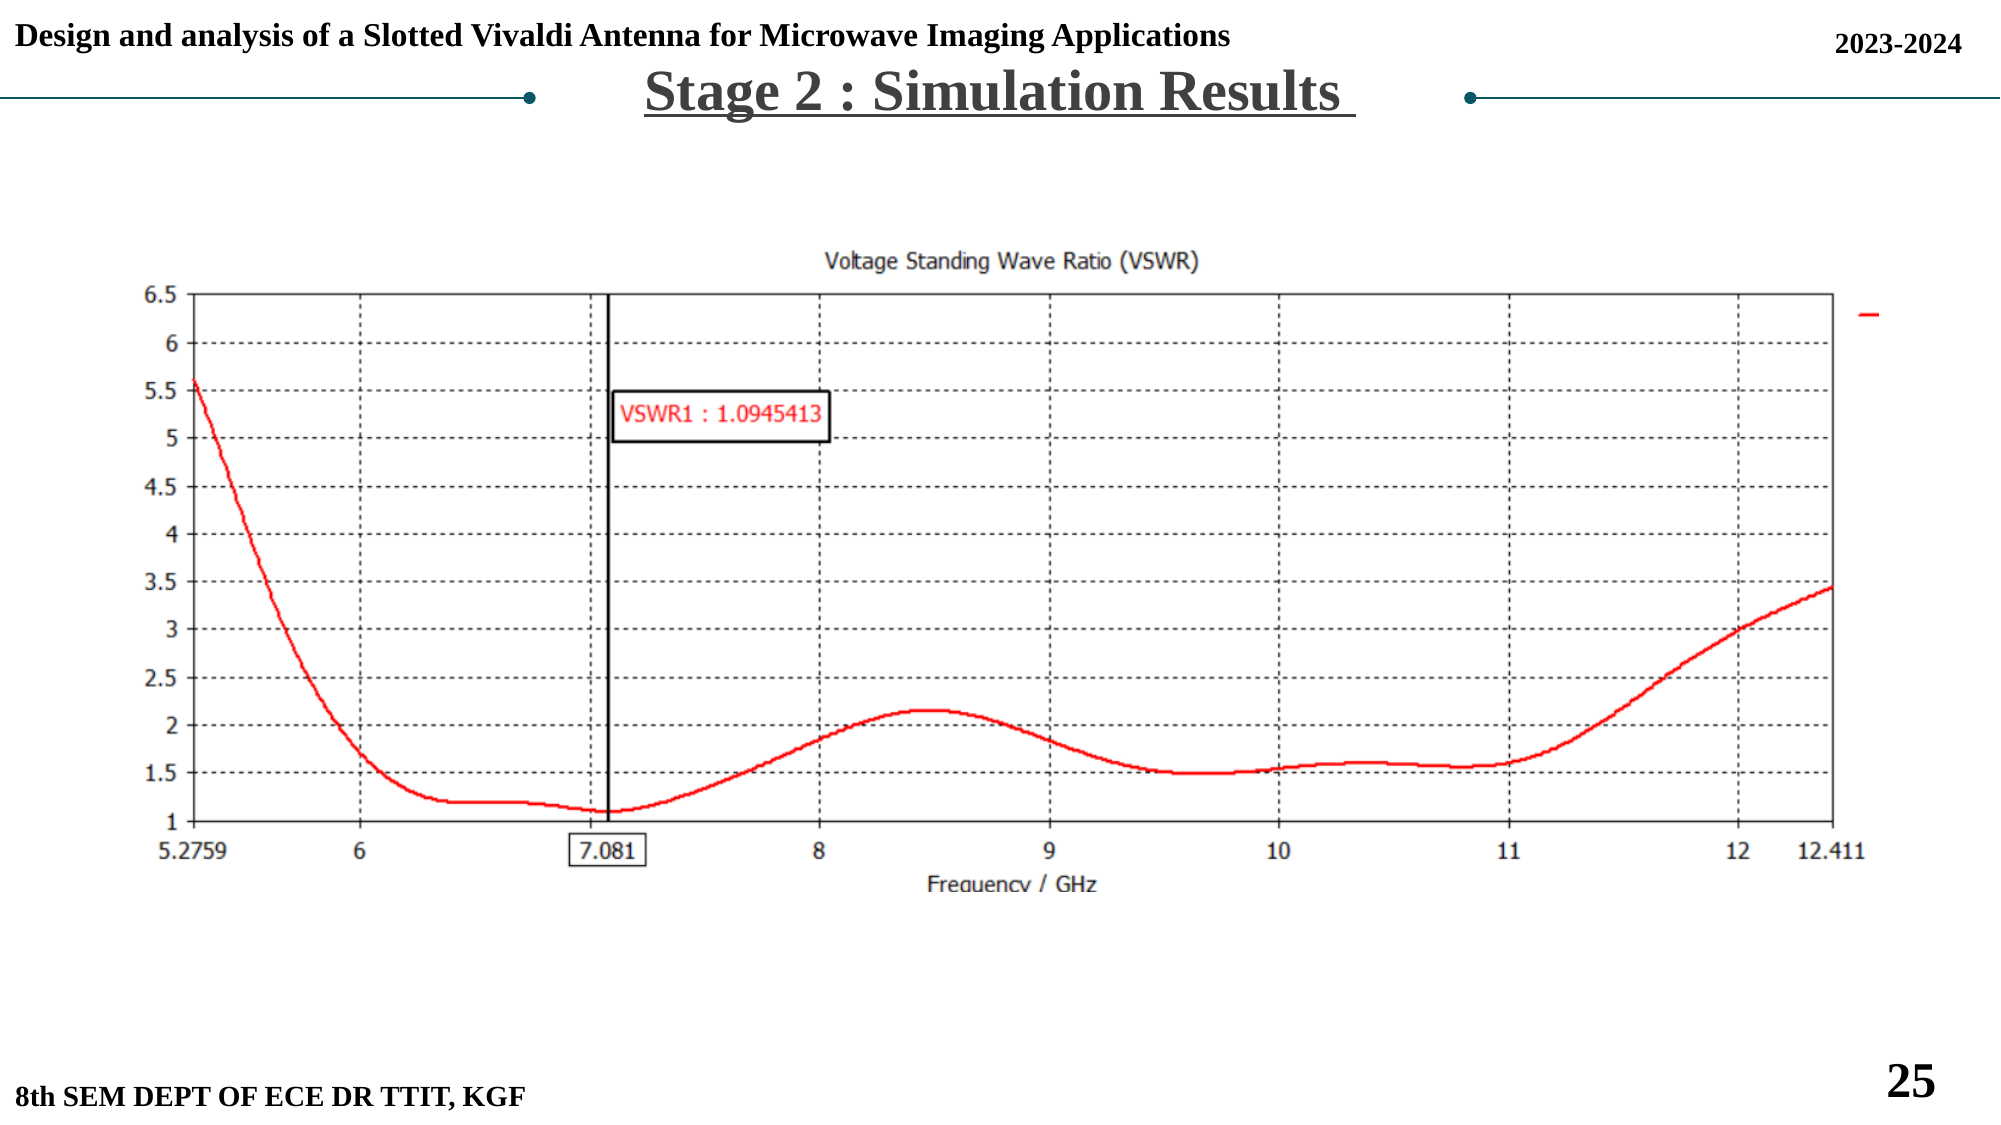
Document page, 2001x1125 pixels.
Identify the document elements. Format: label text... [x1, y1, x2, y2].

text_box Design and analysis of a Slotted Vivaldi Antenna for Microwave Imaging Applications [0, 0, 1273, 61]
text_box Stage 2 : Simulation Results [37, 60, 1963, 124]
text_box 2023-2024 [1819, 17, 1997, 67]
slide_number 25 [1501, 1047, 1952, 1108]
footer 8th SEM DEPT OF ECE DR TTIT, KGF [0, 1065, 1095, 1125]
picture [120, 233, 1879, 892]
